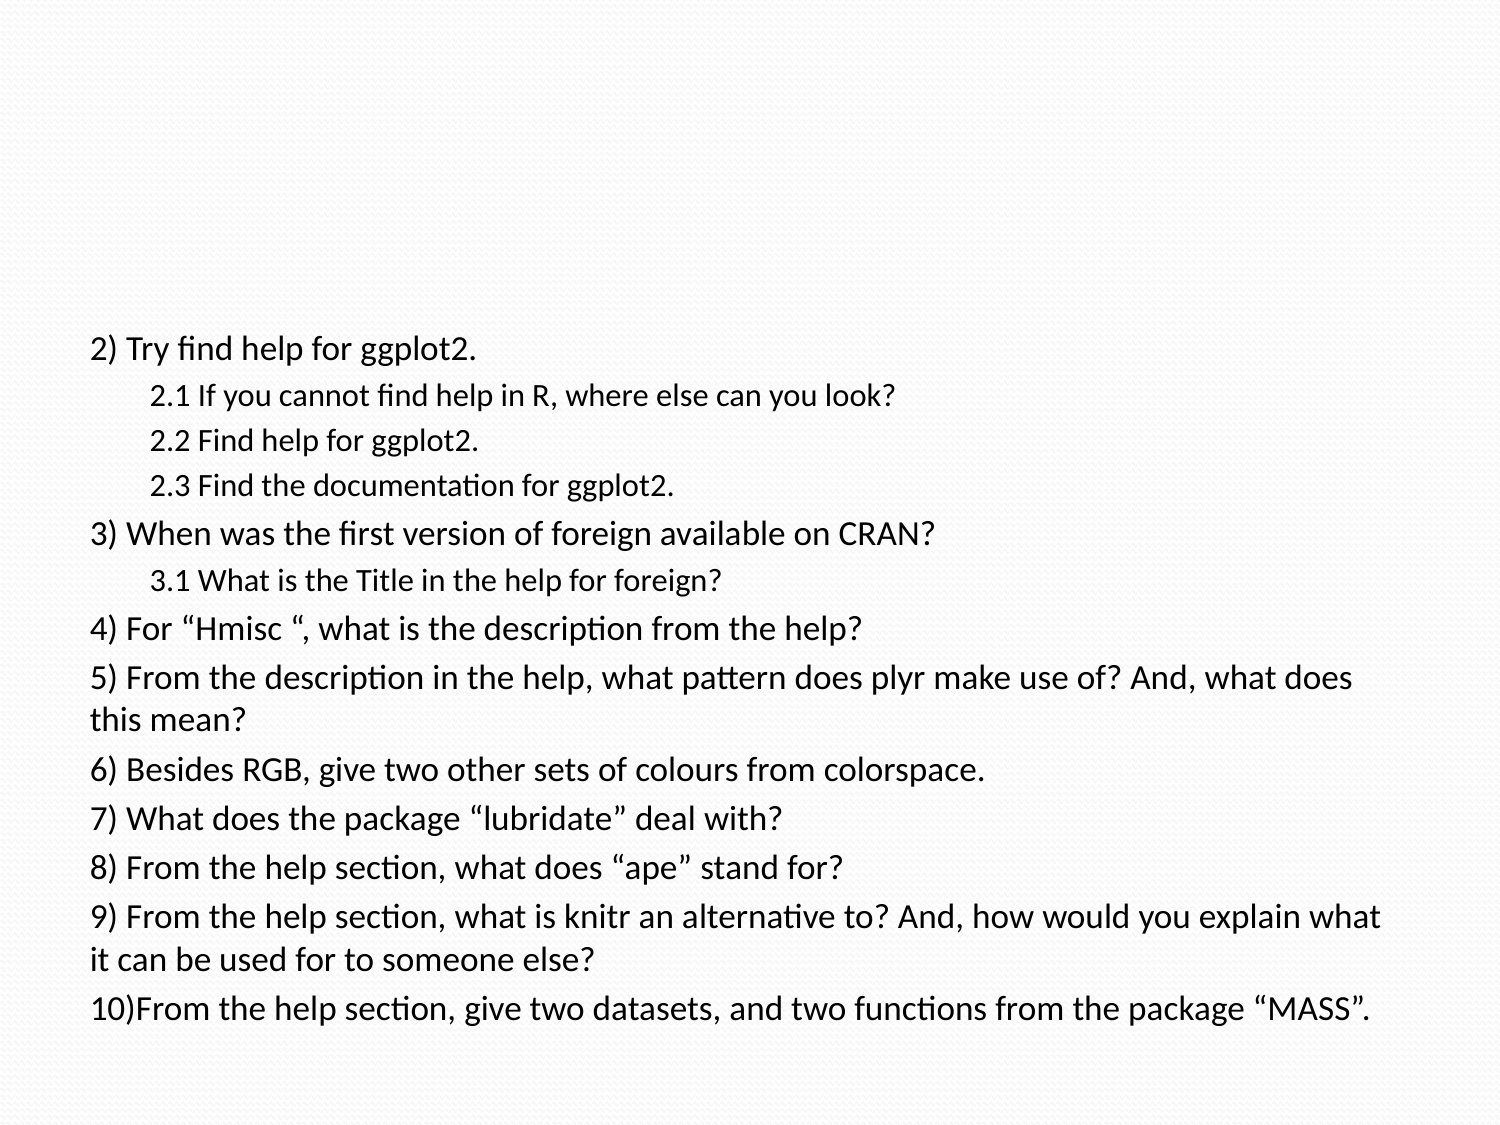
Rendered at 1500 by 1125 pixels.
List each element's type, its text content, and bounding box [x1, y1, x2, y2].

list 2) Try find help for ggplot2. 2.1 If you cannot find help in R, where else can you look? 2.2 Find help for ggplot2. 2.3 Find the documentation for ggplot2. 3) When was the first version of foreign available on CRAN? 3.1 What is the Title in the help for foreign? 4) For “Hmisc “, what is the description from the help? 5) From the description in the help, what pattern does plyr make use of? And, what does this mean? 6) Besides RGB, give two other sets of colours from colorspace. 7) What does the package “lubridate” deal with? 8) From the help section, what does “ape” stand for? 9) From the help section, what is knitr an alternative to? And, how would you explain what it can be used for to someone else? 10)From the help section, give two datasets, and two functions from the package “MASS”. [75, 317, 1425, 1038]
